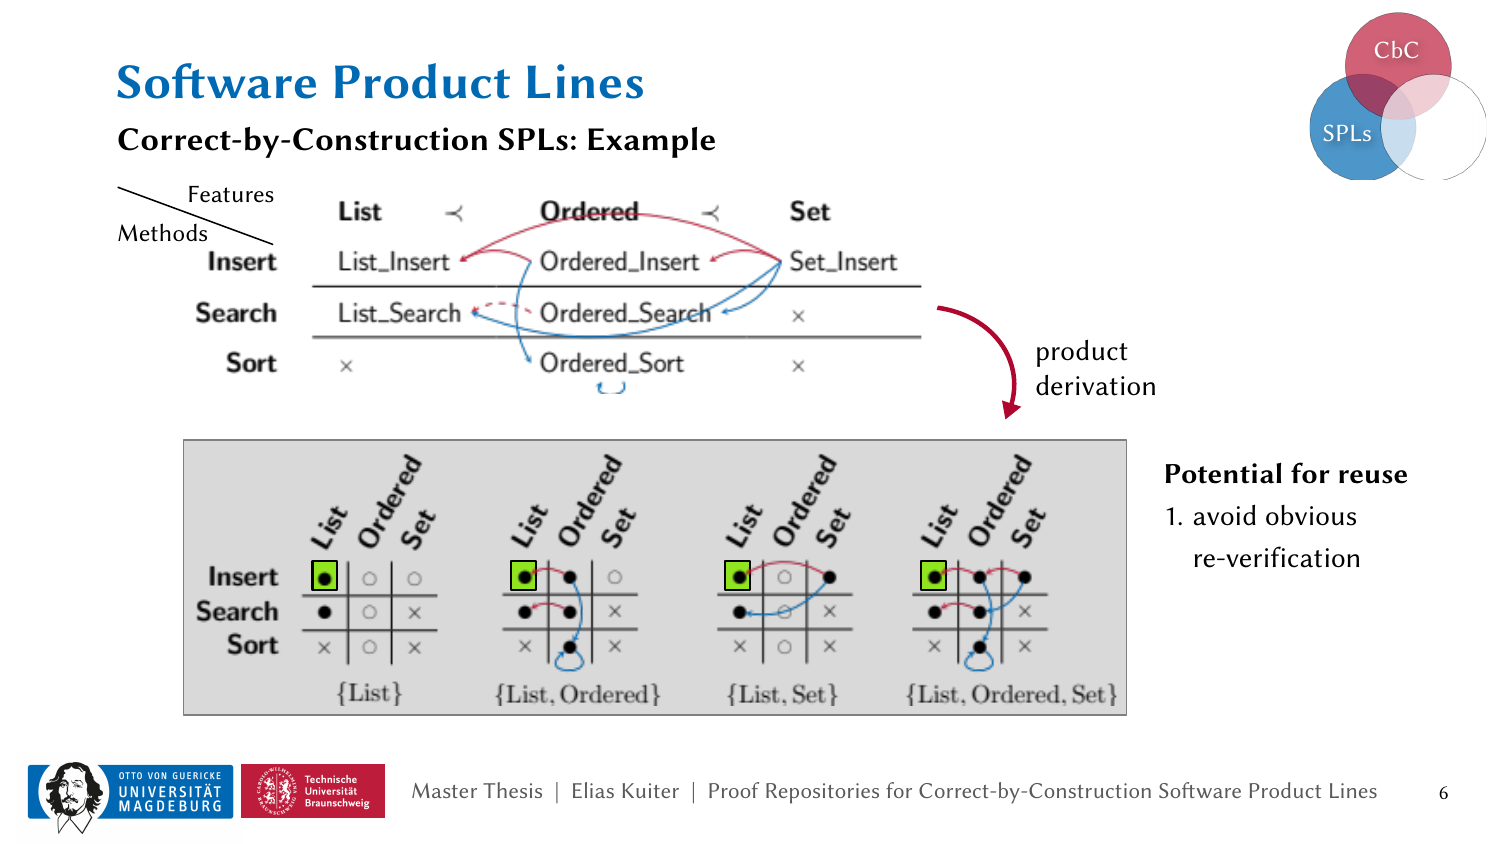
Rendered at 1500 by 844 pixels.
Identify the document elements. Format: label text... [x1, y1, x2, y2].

picture [195, 453, 1117, 707]
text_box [117, 186, 274, 245]
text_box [1307, 12, 1487, 180]
text_box product derivation [1020, 323, 1173, 409]
picture [17, 751, 385, 844]
text_box Potential for reuse avoid obvious re-verification [1148, 440, 1442, 581]
text_box [183, 440, 1127, 716]
text_box Features [172, 170, 290, 198]
text_box Correct-by-Construction SPLs: Example [102, 110, 733, 165]
text_box [936, 305, 1020, 420]
text_box Software Product Lines [101, 40, 661, 116]
text_box Methods [101, 208, 188, 254]
picture [195, 199, 922, 395]
text_box 6 [1423, 770, 1464, 811]
